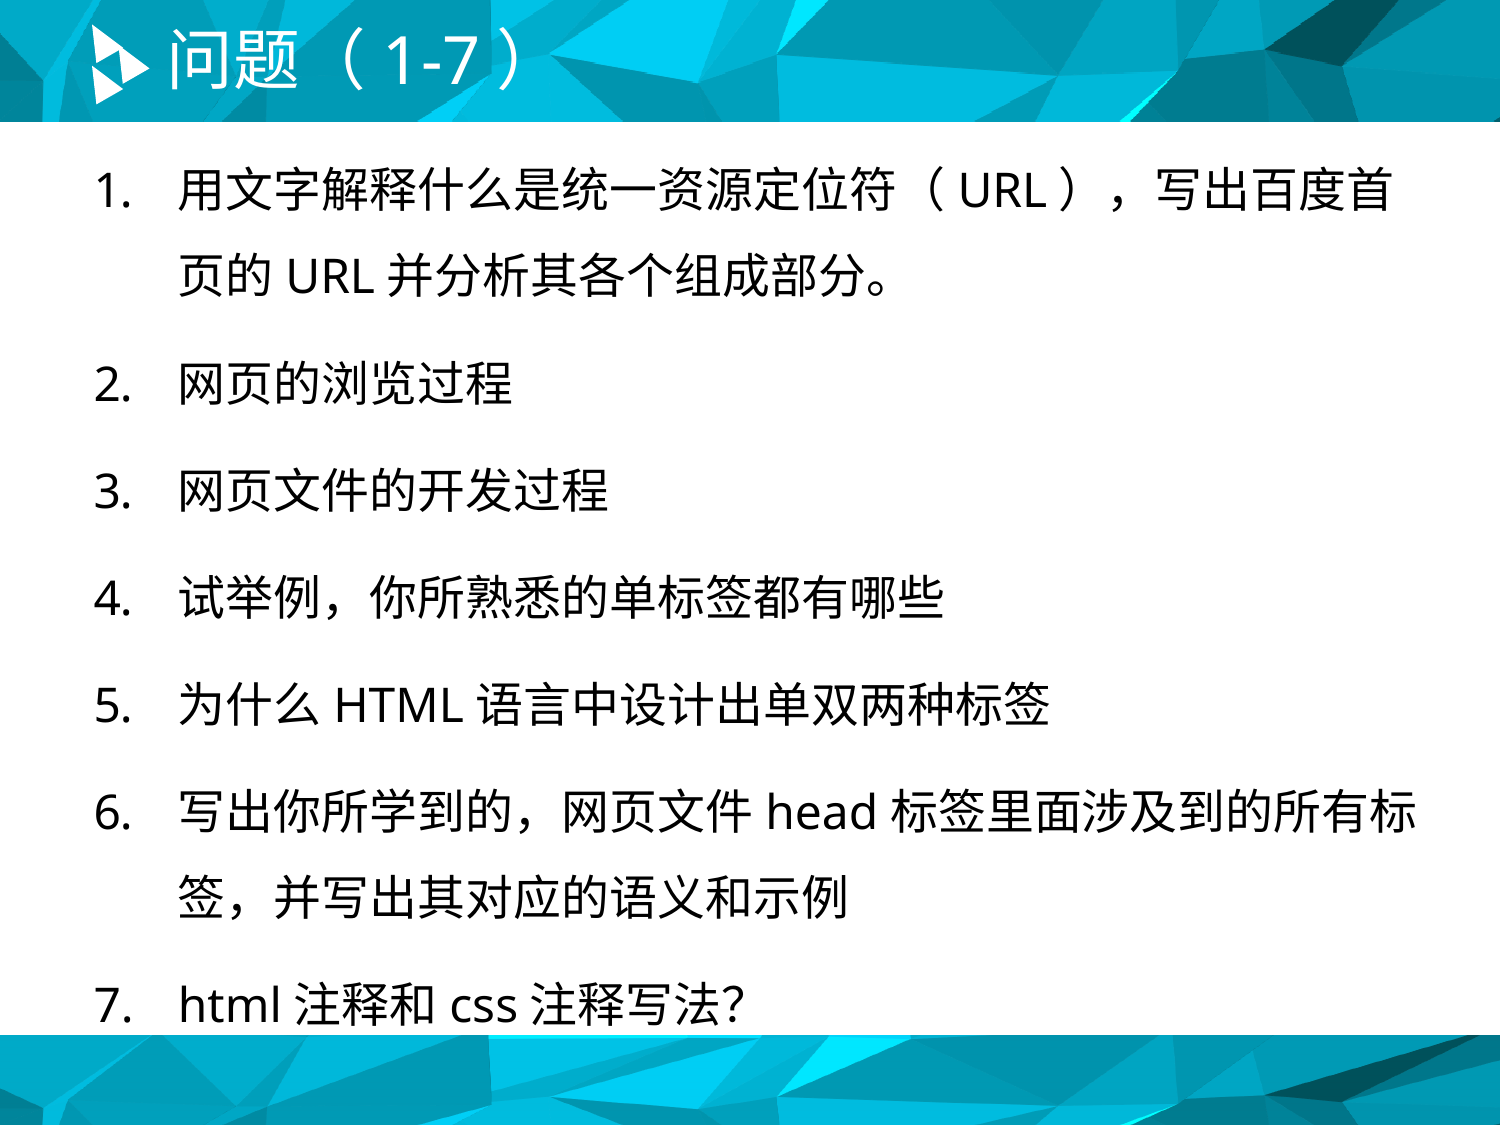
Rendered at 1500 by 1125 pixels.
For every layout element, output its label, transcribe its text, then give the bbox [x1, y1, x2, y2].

list 用文字解释什么是统一资源定位符（URL），写出百度首页的URL并分析其各个组成部分。 网页的浏览过程 网页文件的开发过程 试举例，你所熟悉的单标签都有哪些 为什么HTML语言中设计出单双两种标签 写出你所学到的，网页文件head标签里面涉及到的所有标签，并写出其对应的语义和示例 html注释和css注释写法？ [78, 123, 1446, 924]
title 问题（1-7） [151, 11, 1446, 115]
picture [0, 1035, 1500, 1125]
picture [0, 0, 1500, 122]
